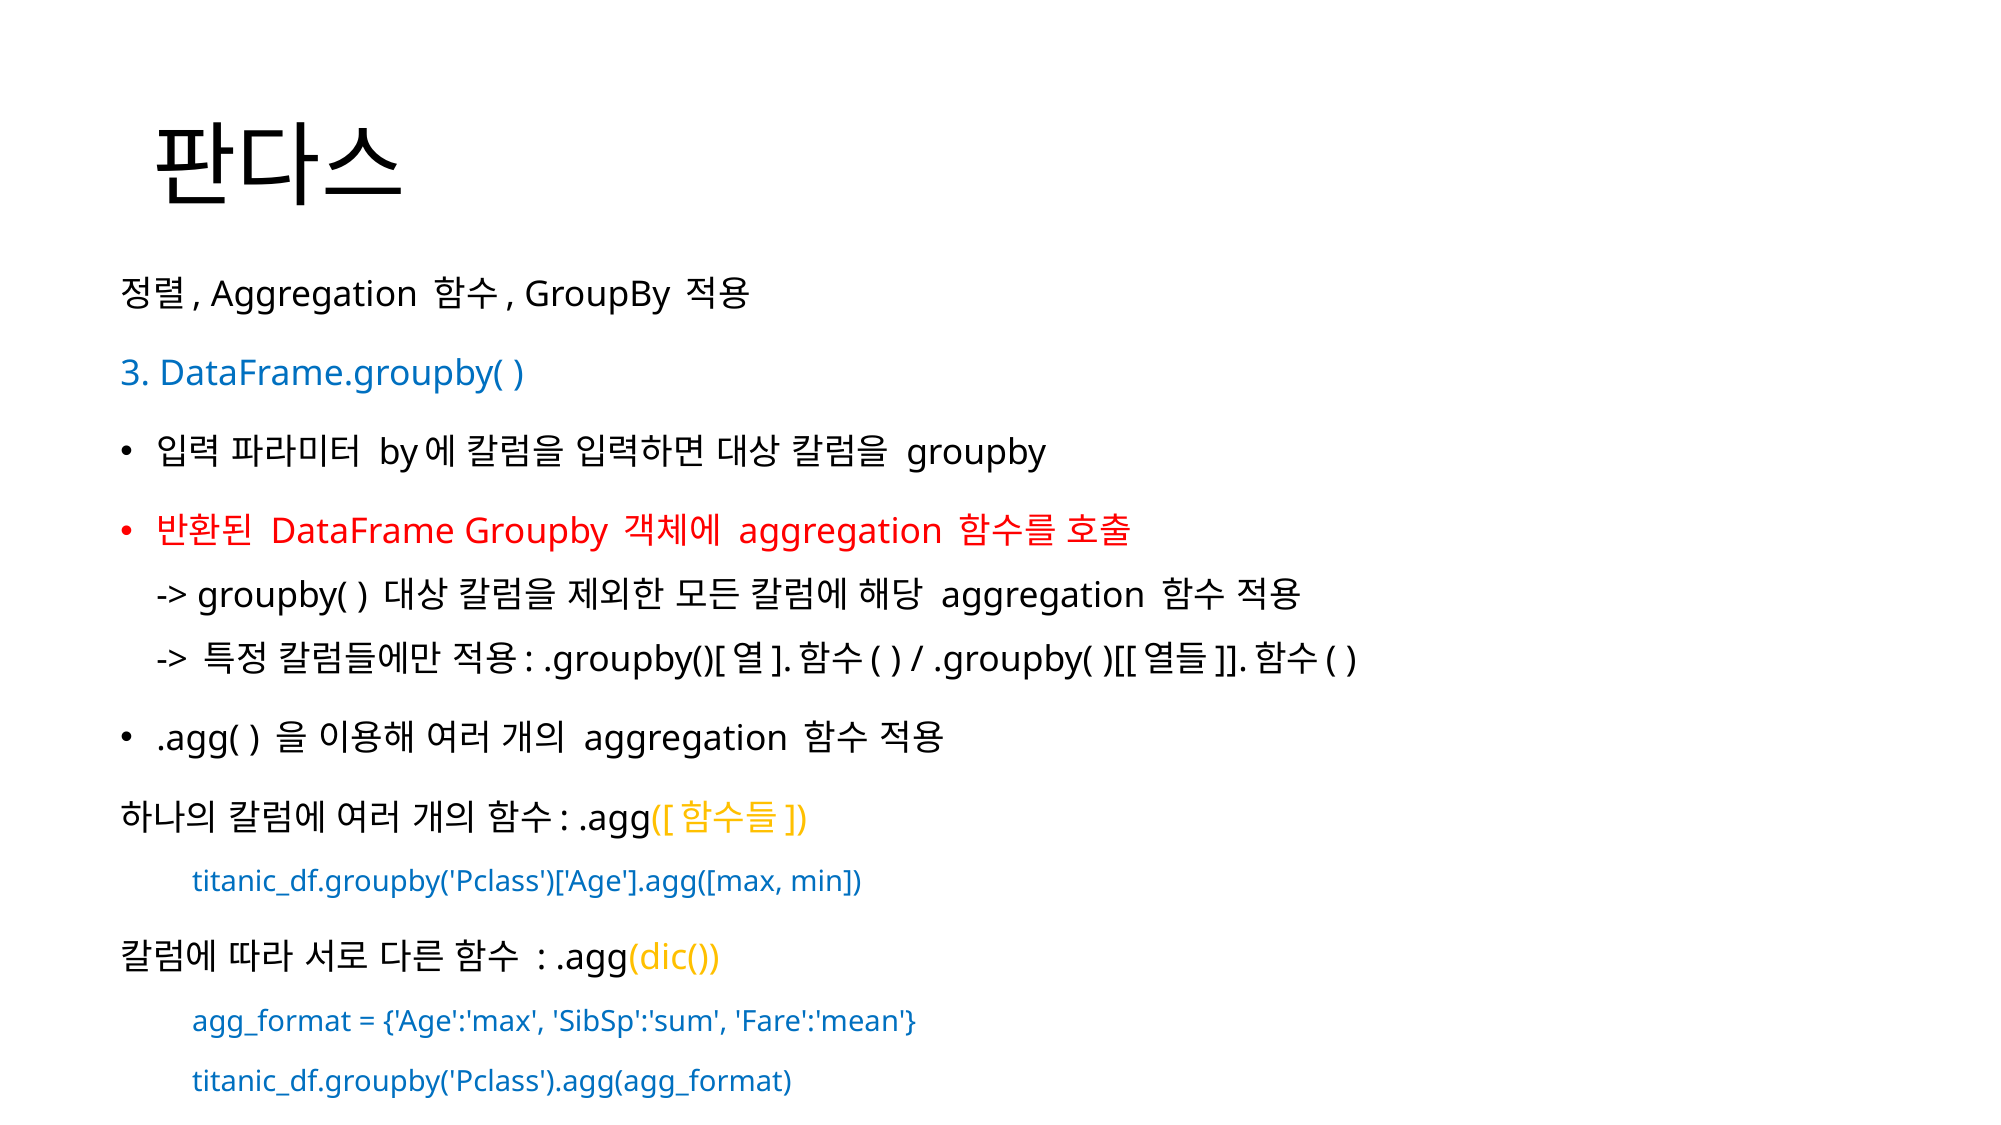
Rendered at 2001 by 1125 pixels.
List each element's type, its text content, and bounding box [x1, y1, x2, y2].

list 정렬, Aggregation 함수, GroupBy 적용 3. DataFrame.groupby( ) 입력 파라미터 by에 칼럼을 입력하면 대상 칼럼을 groupby 반환된 DataFrame Groupby 객체에 aggregation 함수를 호출 -> groupby( ) 대상 칼럼을 제외한 모든 칼럼에 해당 aggregation 함수 적용 -> 특정 칼럼들에만 적용: .groupby()[열].함수( ) / .groupby( )[[열들]].함수( ) .agg( ) 을 이용해 여러 개의 aggregation 함수 적용 하나의 칼럼에 여러 개의 함수: .agg([함수들]) titanic_df.groupby('Pclass')['Age'].agg([max, min]) 칼럼에 따라 서로 다른 함수 : .agg(dic()) agg_format = {'Age':'max', 'SibSp':'sum', 'Fare':'mean'} titanic_df.groupby('Pclass').agg(agg_format) [105, 241, 1973, 1111]
title 판다스 [137, 59, 1863, 241]
